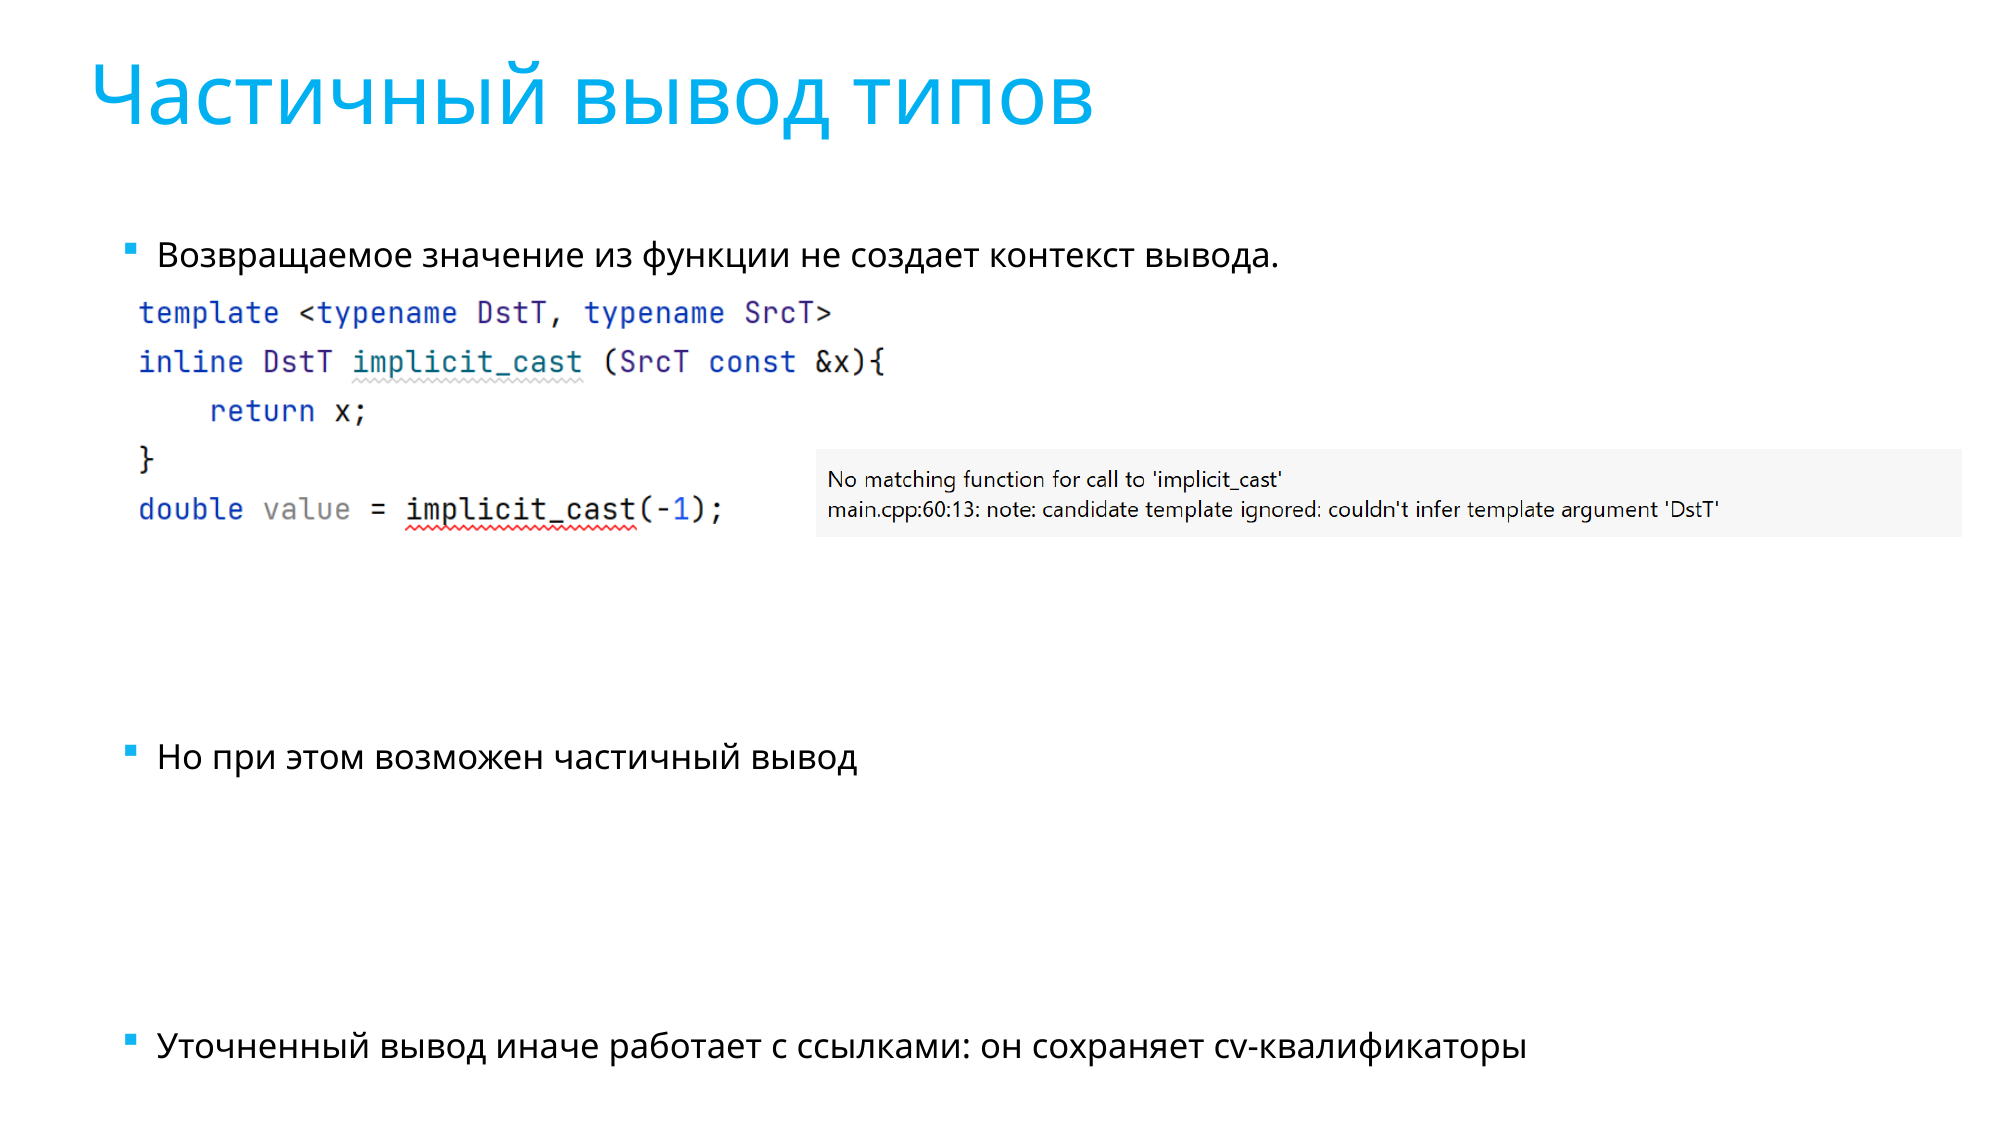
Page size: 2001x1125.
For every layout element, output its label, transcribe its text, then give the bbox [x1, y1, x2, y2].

picture [139, 282, 1963, 563]
text_box Частичный вывод типов [74, 33, 1990, 149]
list Возвращаемое значение из функции не создает контекст вывода. Но при этом возможен частичный вывод Уточненный вывод иначе работает с ссылками: он сохраняет cv-квалификаторы [38, 216, 1914, 1079]
